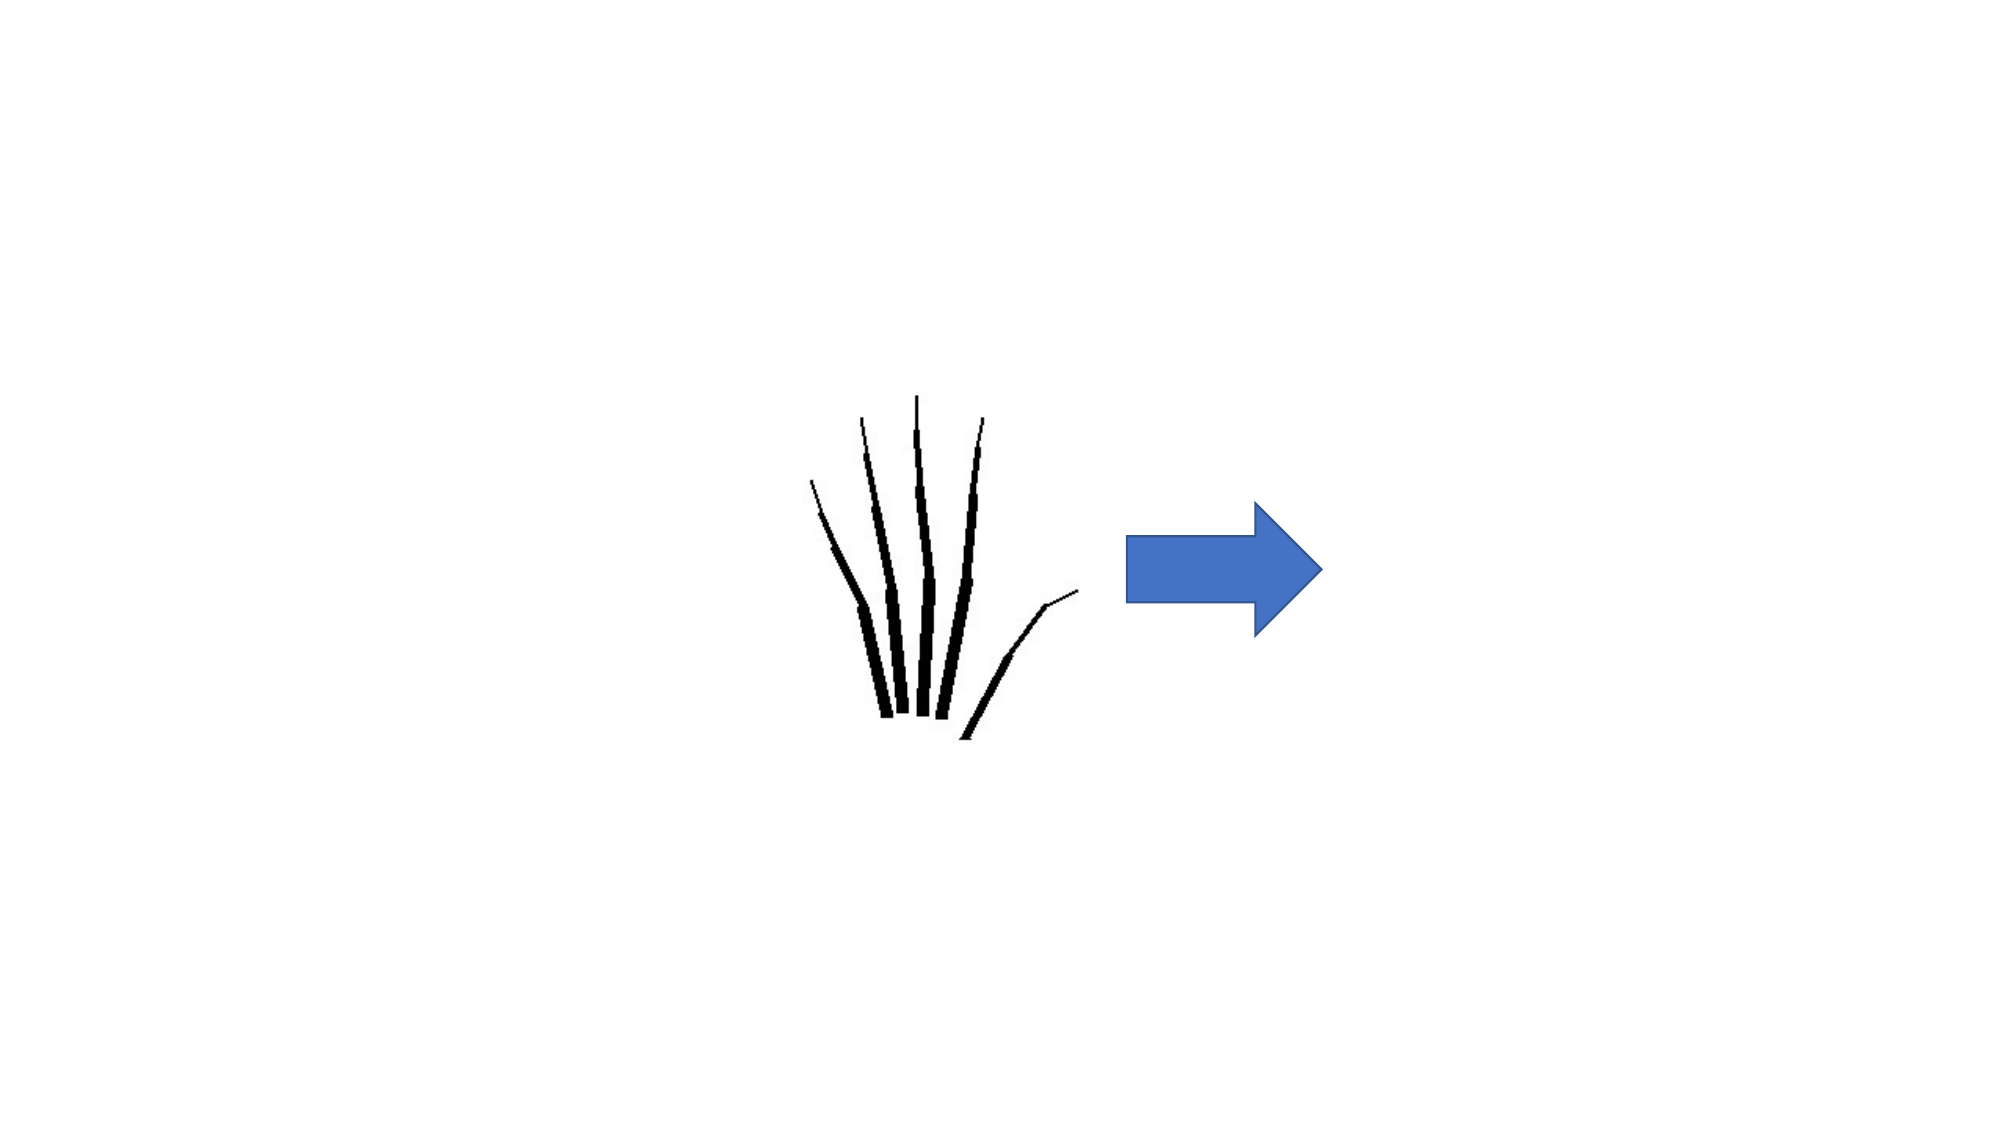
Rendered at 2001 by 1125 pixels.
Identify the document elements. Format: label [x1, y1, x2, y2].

picture [790, 380, 1127, 759]
text_box [1127, 500, 1323, 638]
